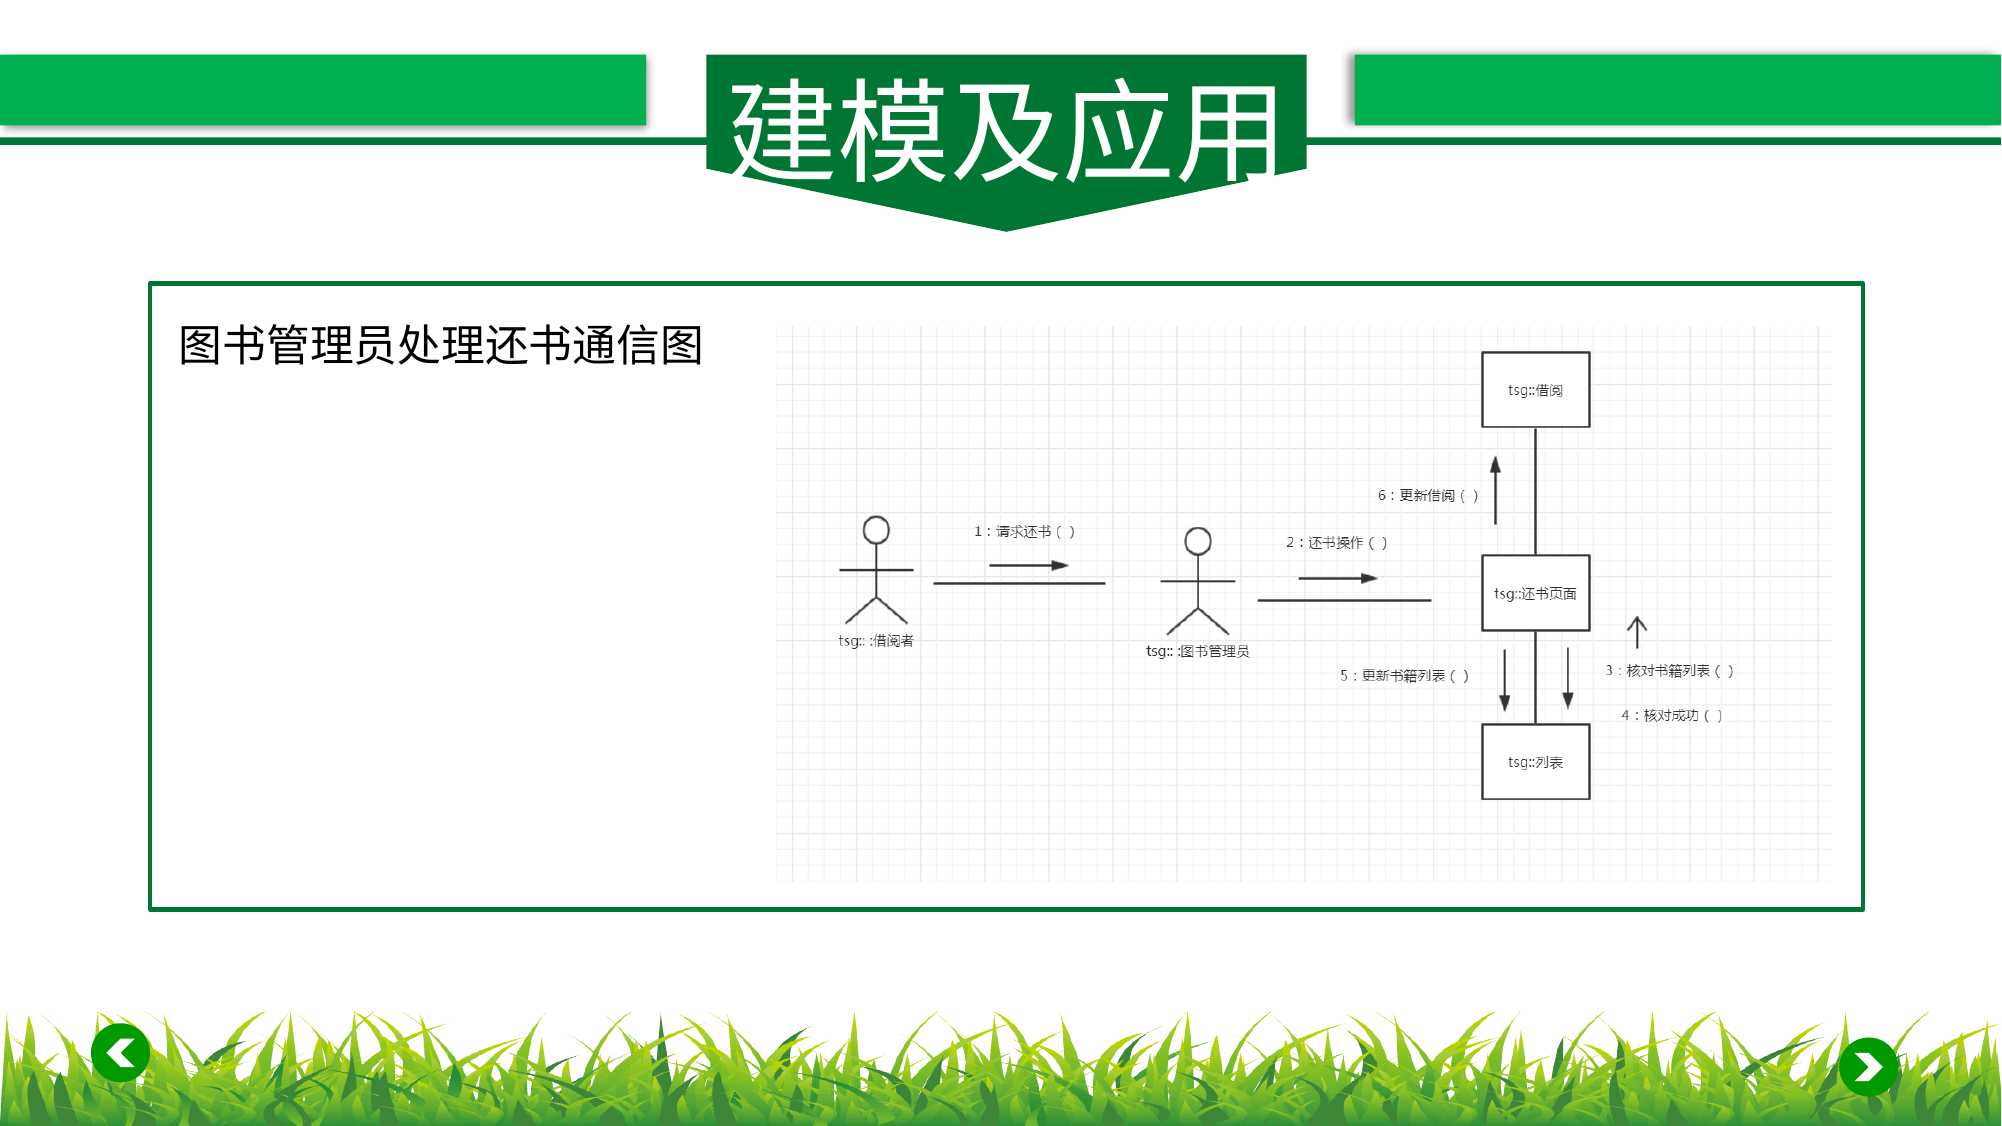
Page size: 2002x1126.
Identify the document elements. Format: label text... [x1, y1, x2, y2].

picture [775, 326, 1832, 882]
text_box [704, 52, 1309, 172]
text_box 建模及应用 [710, 53, 1303, 204]
text_box [864, 204, 1149, 234]
text_box [148, 281, 1865, 912]
picture [0, 1011, 2002, 1126]
